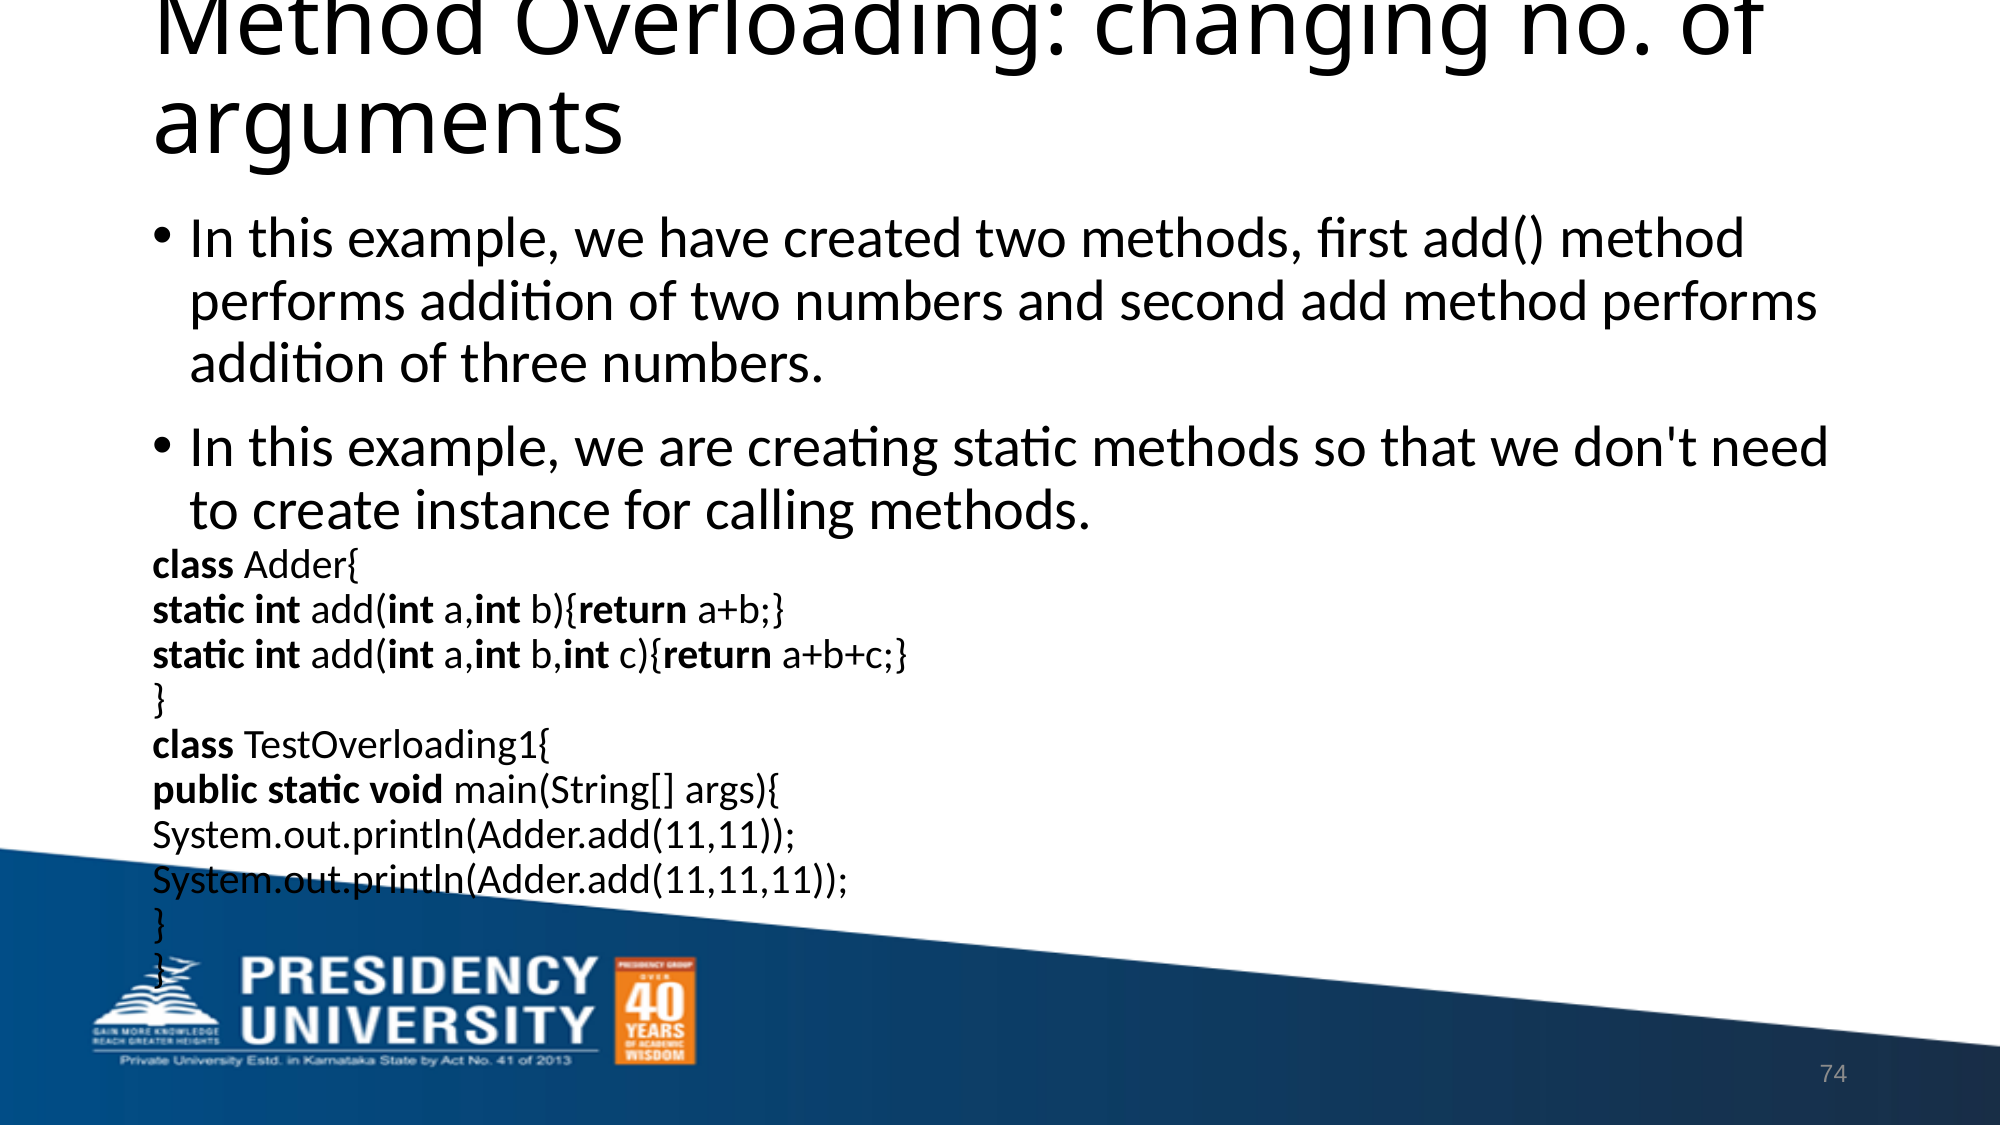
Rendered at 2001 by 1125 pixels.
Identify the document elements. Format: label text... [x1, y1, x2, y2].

title Method Overloading: changing no. of arguments [137, 59, 1863, 199]
slide_number 74 [1412, 1042, 1863, 1103]
picture [0, 845, 2000, 1125]
list In this example, we have created two methods, first add() method performs addition of two numbers and second add method performs addition of three numbers. In this example, we are creating static methods so that we don't need to create instance for calling methods. class Adder{ static int add(int a,int b){return a+b;} static int add(int a,int b,int c){return a+b+c;} } class TestOverloading1{ public static void main(String[] args){ System.out.println(Adder.add(11,11)); System.out.println(Adder.add(11,11,11)); } } [137, 199, 1863, 1014]
